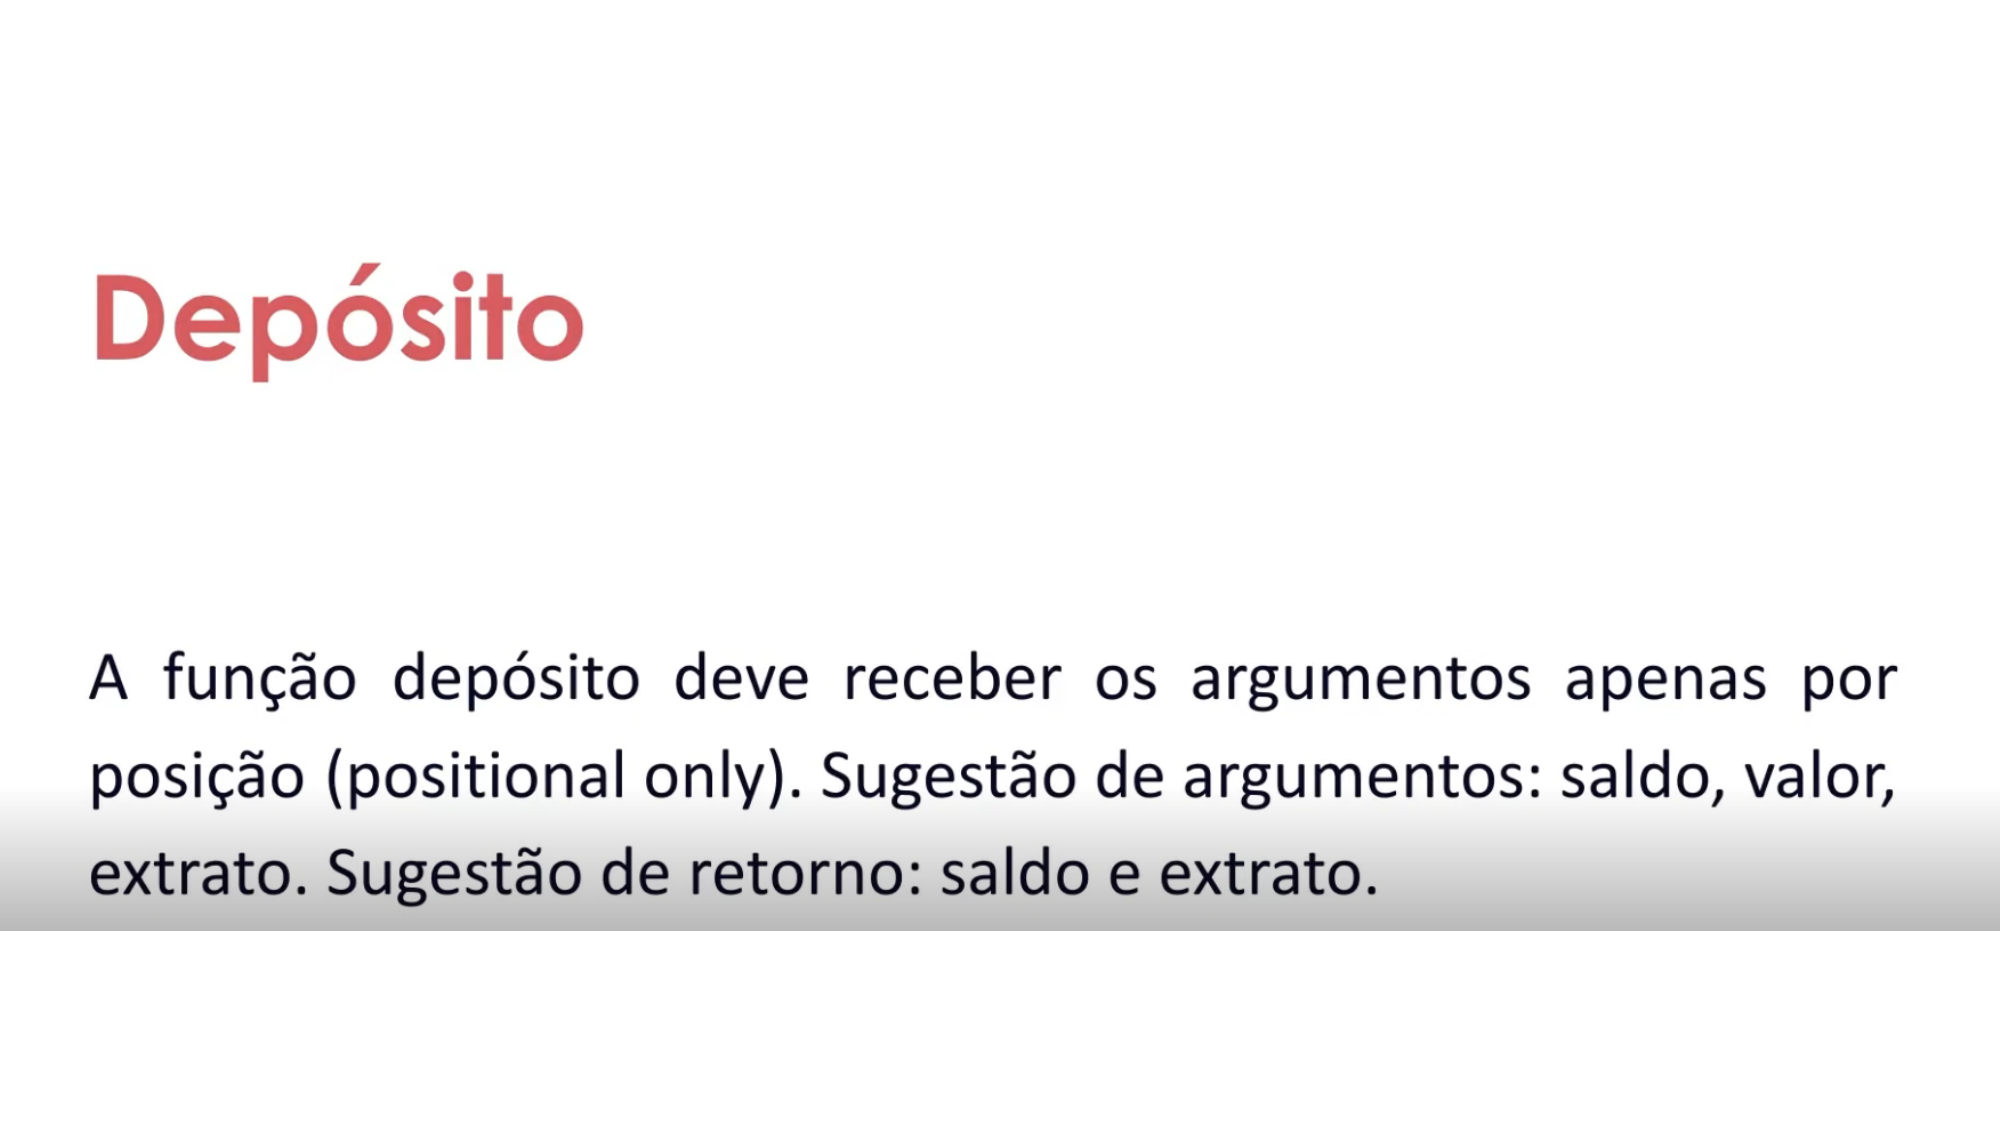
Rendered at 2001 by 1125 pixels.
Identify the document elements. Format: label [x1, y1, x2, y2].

picture [0, 194, 2000, 931]
